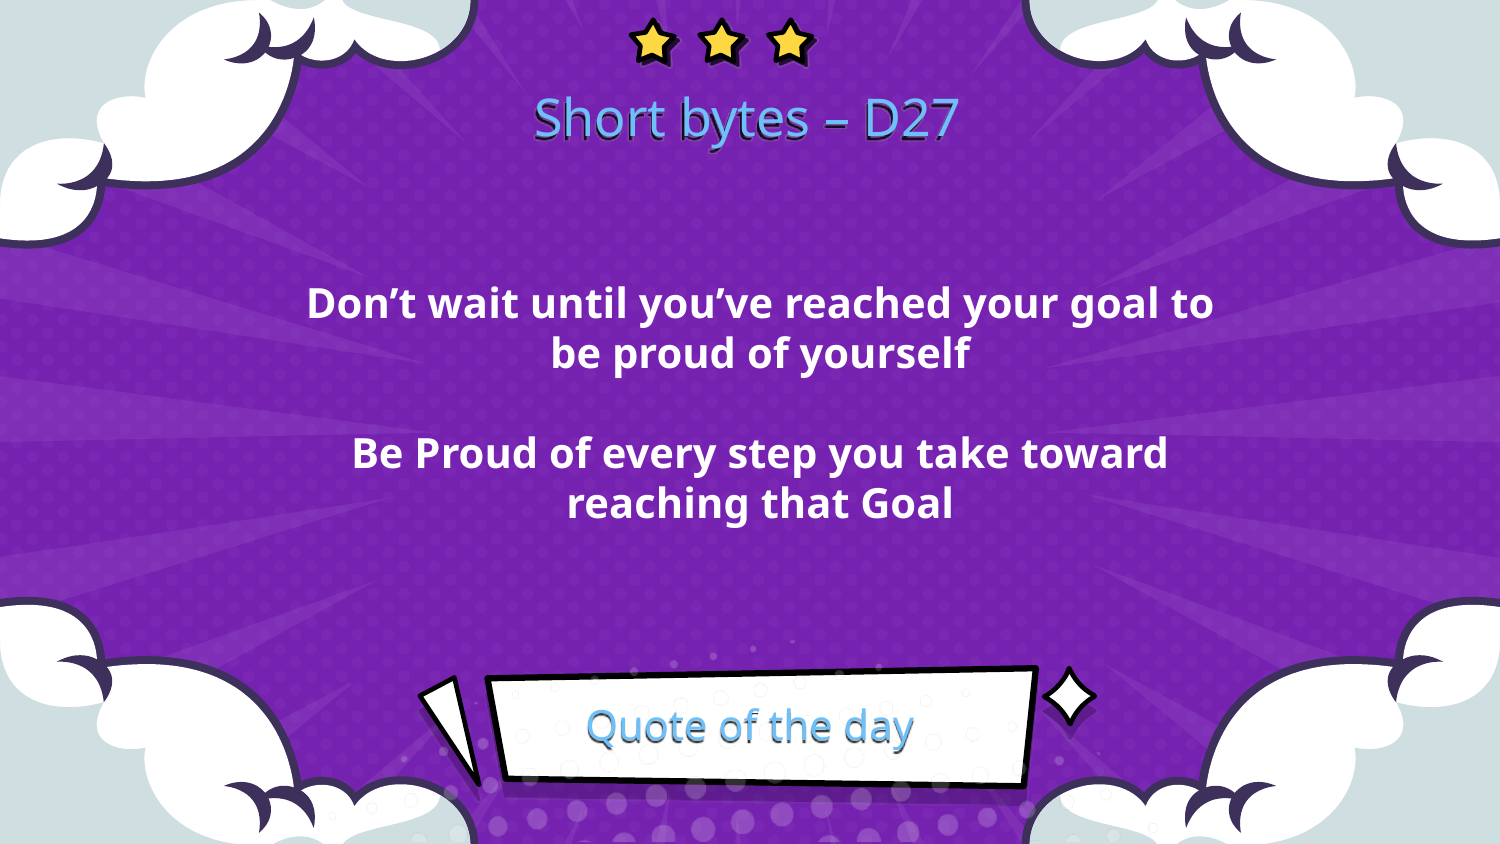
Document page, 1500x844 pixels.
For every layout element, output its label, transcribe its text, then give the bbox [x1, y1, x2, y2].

text_box Don’t wait until you’ve reached your goal to be proud of yourself Be Proud of every step you take toward reaching that Goal [243, 269, 1257, 535]
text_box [630, 19, 813, 62]
title Quote of the day [460, 709, 1040, 739]
text_box Short bytes – D27 [114, 93, 1381, 139]
